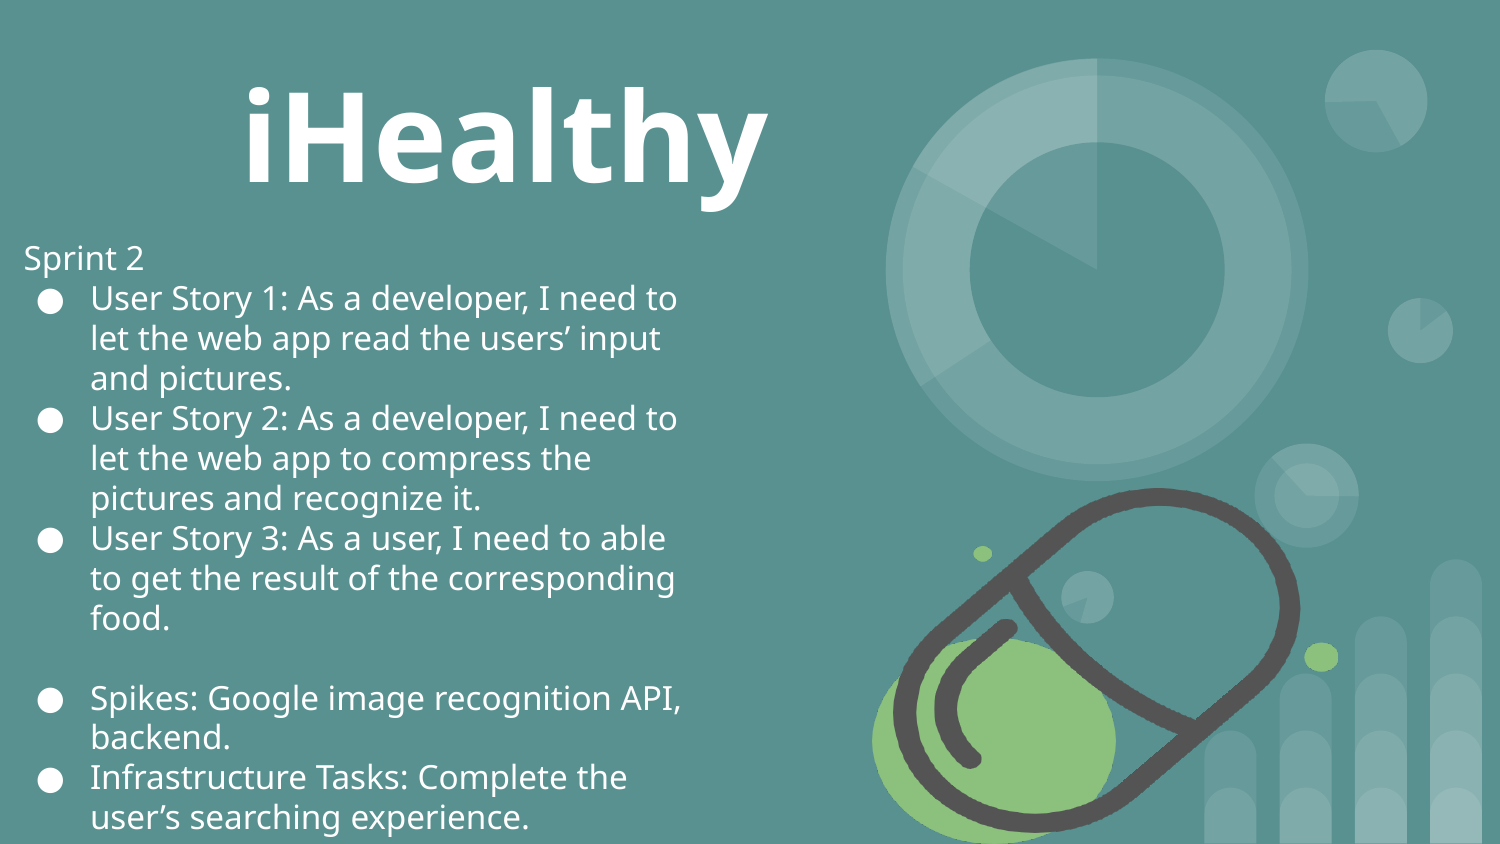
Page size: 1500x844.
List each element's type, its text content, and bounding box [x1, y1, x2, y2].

picture [871, 488, 1338, 844]
subtitle Sprint 2 User Story 1: As a developer, I need to let the web app read the users’ input and pictures. User Story 2: As a developer, I need to let the web app to compress the pictures and recognize it. User Story 3: As a user, I need to able to get the result of the corresponding food. Spikes: Google image recognition API, backend. Infrastructure Tasks: Complete the user’s searching experience. [0, 265, 699, 835]
title iHealthy [0, 0, 864, 265]
